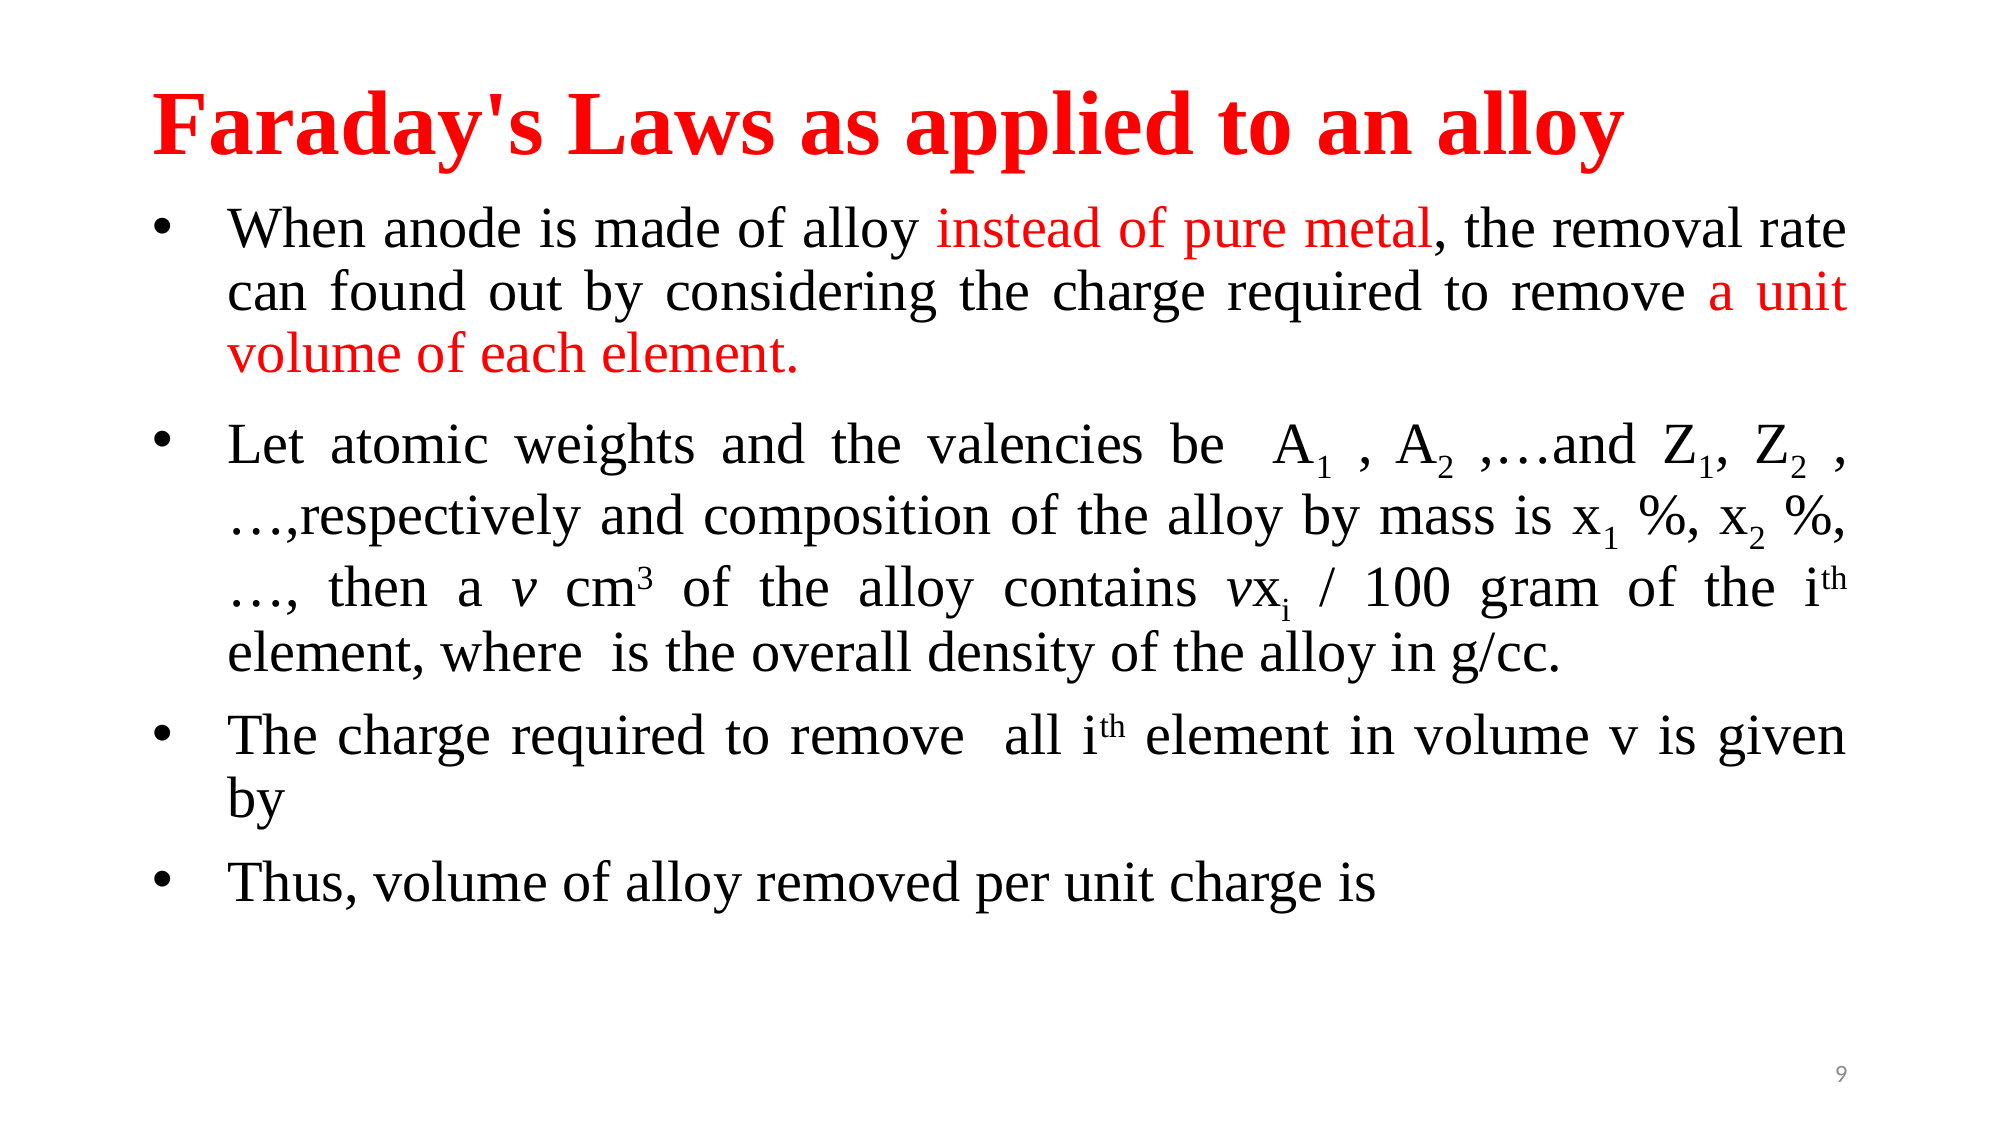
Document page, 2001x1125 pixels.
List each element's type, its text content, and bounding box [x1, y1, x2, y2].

title Faraday's Laws as applied to an alloy [137, 59, 1863, 190]
slide_number 9 [1412, 1042, 1863, 1103]
